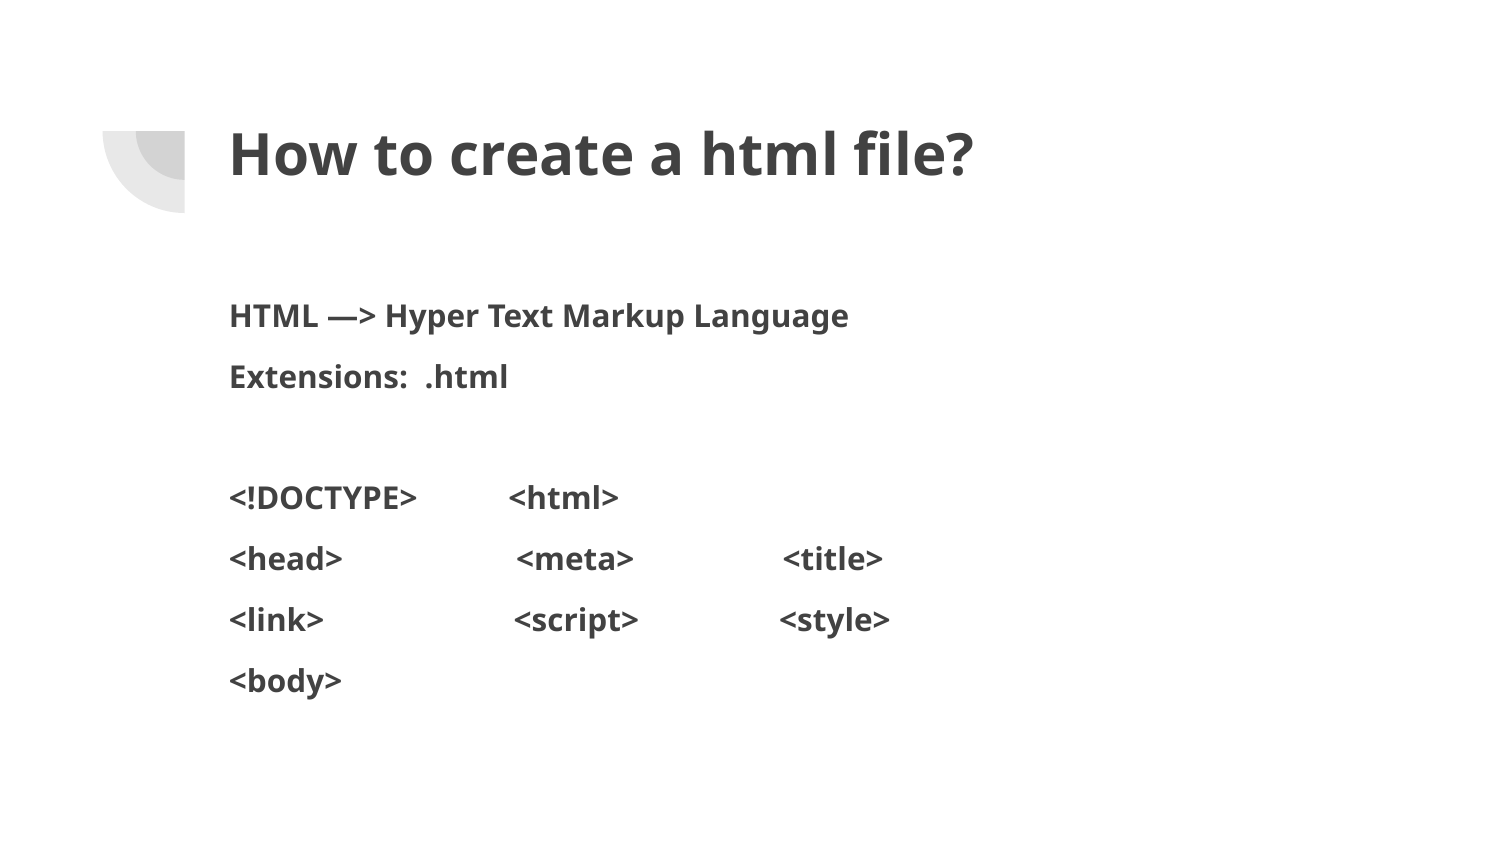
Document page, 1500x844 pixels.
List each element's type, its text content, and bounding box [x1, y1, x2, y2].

title How to create a html file? [213, 98, 1368, 263]
list HTML —> Hyper Text Markup Language Extensions: .html <!DOCTYPE> <html> <head> <meta> <title> <link> <script> <style> <body> [213, 283, 1368, 701]
